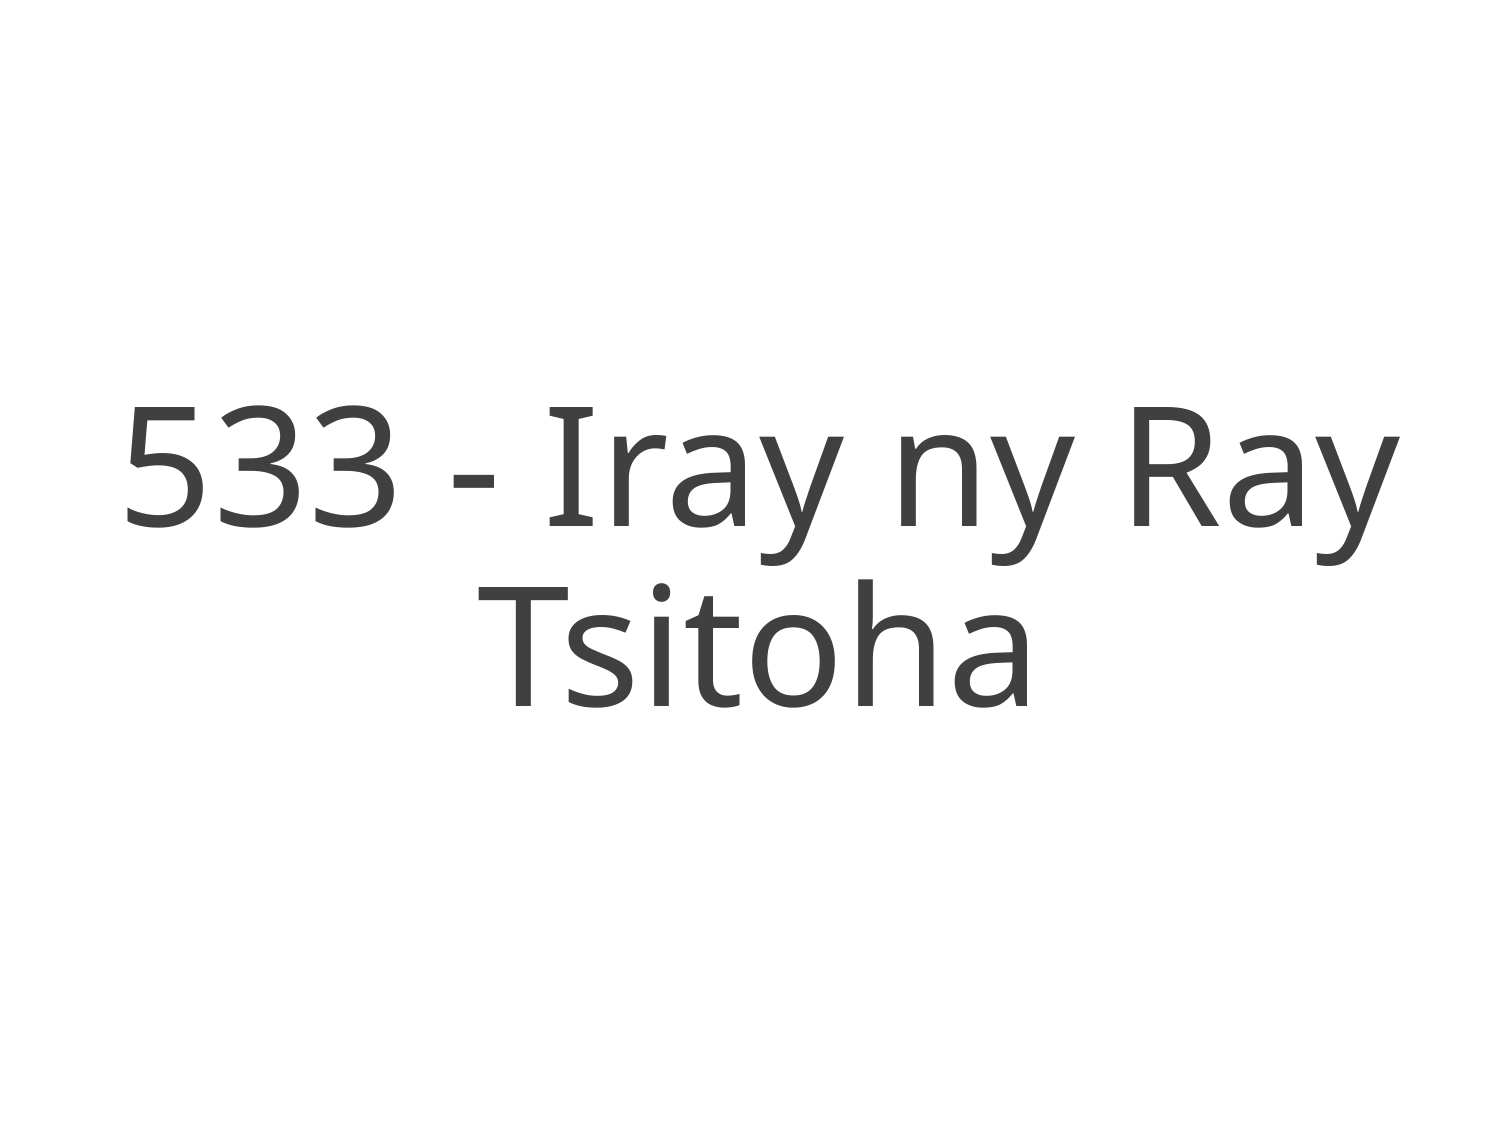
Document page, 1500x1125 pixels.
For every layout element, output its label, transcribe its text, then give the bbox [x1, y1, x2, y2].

title 533 - Iray ny Ray Tsitoha [0, 453, 1500, 672]
